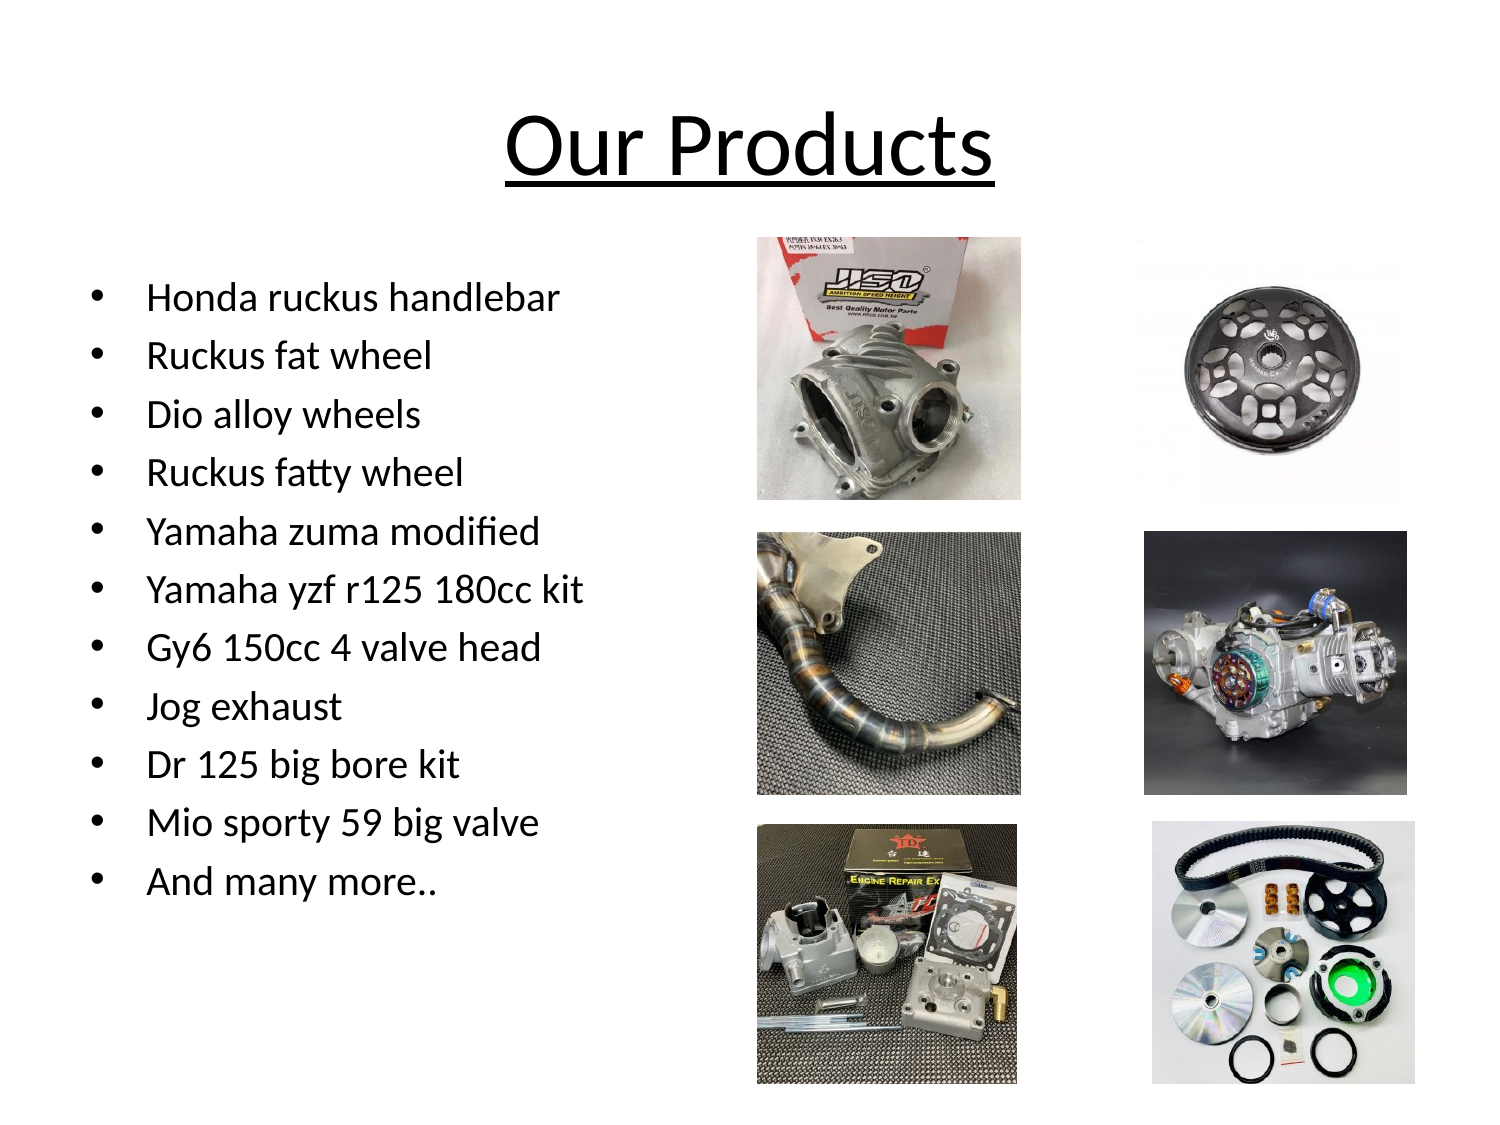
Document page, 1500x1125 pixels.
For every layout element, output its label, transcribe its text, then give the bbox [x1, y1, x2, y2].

picture [757, 237, 1021, 501]
picture [1137, 237, 1402, 502]
picture [757, 531, 1021, 795]
picture [1143, 531, 1407, 795]
list Honda ruckus handlebar Ruckus fat wheel Dio alloy wheels Ruckus fatty wheel Yamaha zuma modified Yamaha yzf r125 180cc kit Gy6 150cc 4 valve head Jog exhaust Dr 125 big bore kit Mio sporty 59 big valve And many more.. [75, 262, 1425, 1005]
picture [1152, 821, 1415, 1085]
title Our Products [75, 45, 1425, 233]
picture [757, 824, 1018, 1085]
